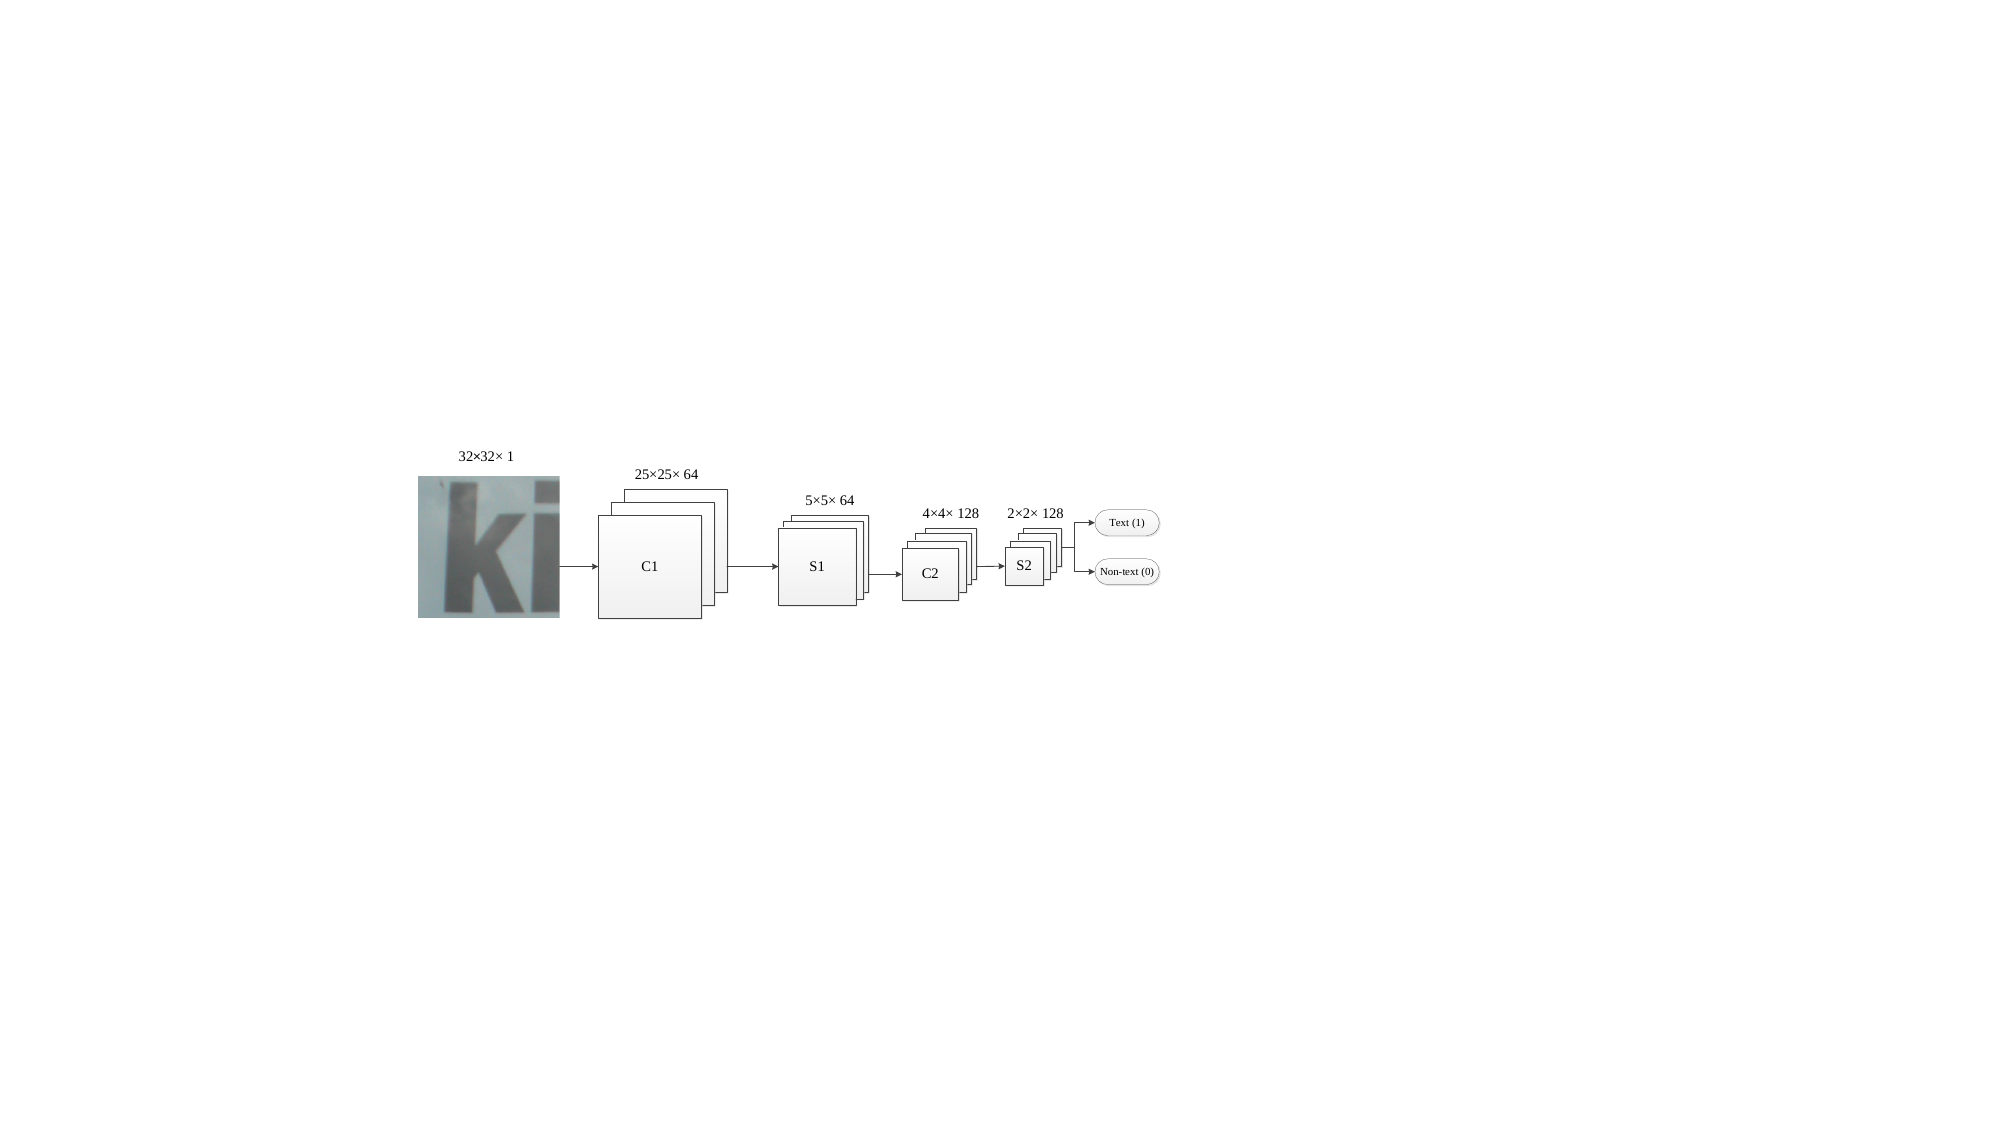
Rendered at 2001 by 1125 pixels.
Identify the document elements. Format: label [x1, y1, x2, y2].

text_box [416, 444, 1162, 621]
